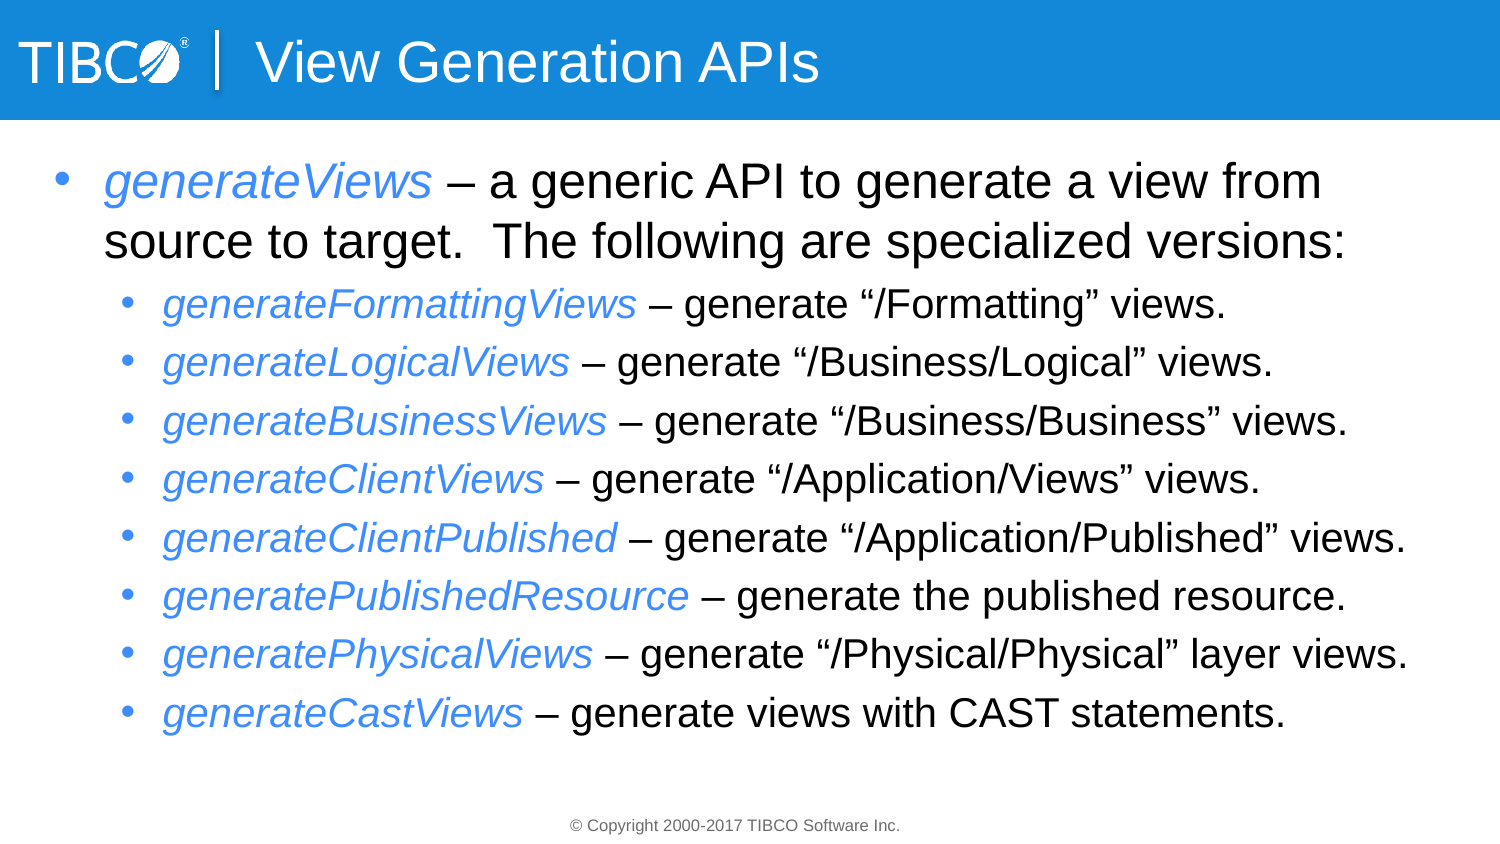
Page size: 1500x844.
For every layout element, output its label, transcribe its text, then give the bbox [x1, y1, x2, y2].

list generateViews – a generic API to generate a view from source to target. The following are specialized versions: generateFormattingViews – generate “/Formatting” views. generateLogicalViews – generate “/Business/Logical” views. generateBusinessViews – generate “/Business/Business” views. generateClientViews – generate “/Application/Views” views. generateClientPublished – generate “/Application/Published” views. generatePublishedResource – generate the published resource. generatePhysicalViews – generate “/Physical/Physical” layer views. generateCastViews – generate views with CAST statements. [38, 140, 1464, 786]
title View Generation APIs [240, 16, 1487, 103]
footer © Copyright 2000-2017 TIBCO Software Inc. [512, 802, 988, 844]
